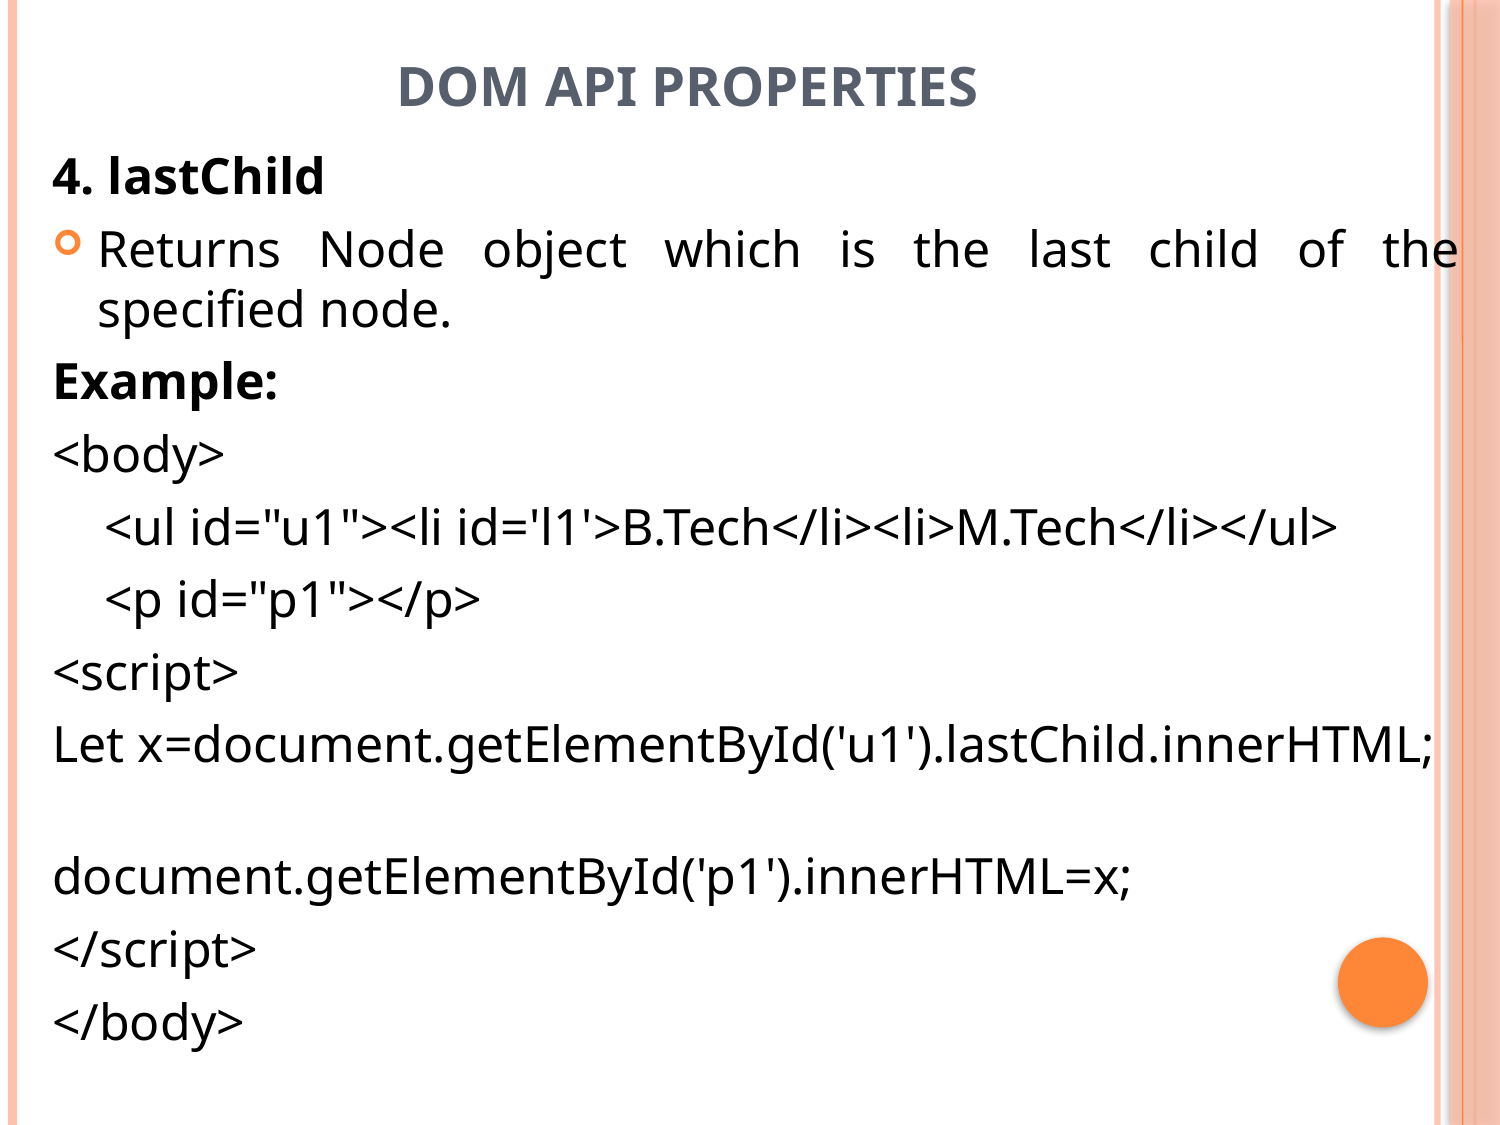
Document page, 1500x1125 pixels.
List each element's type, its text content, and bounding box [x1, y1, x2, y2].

title DOM API Properties [75, 45, 1300, 125]
list 4. lastChild Returns Node object which is the last child of the specified node. Example: <body> <ul id="u1"><li id='l1'>B.Tech</li><li>M.Tech</li></ul> <p id="p1"></p> <script> Let x=document.getElementById('u1').lastChild.innerHTML; document.getElementById('p1').innerHTML=x; </script> </body> [37, 137, 1475, 1088]
